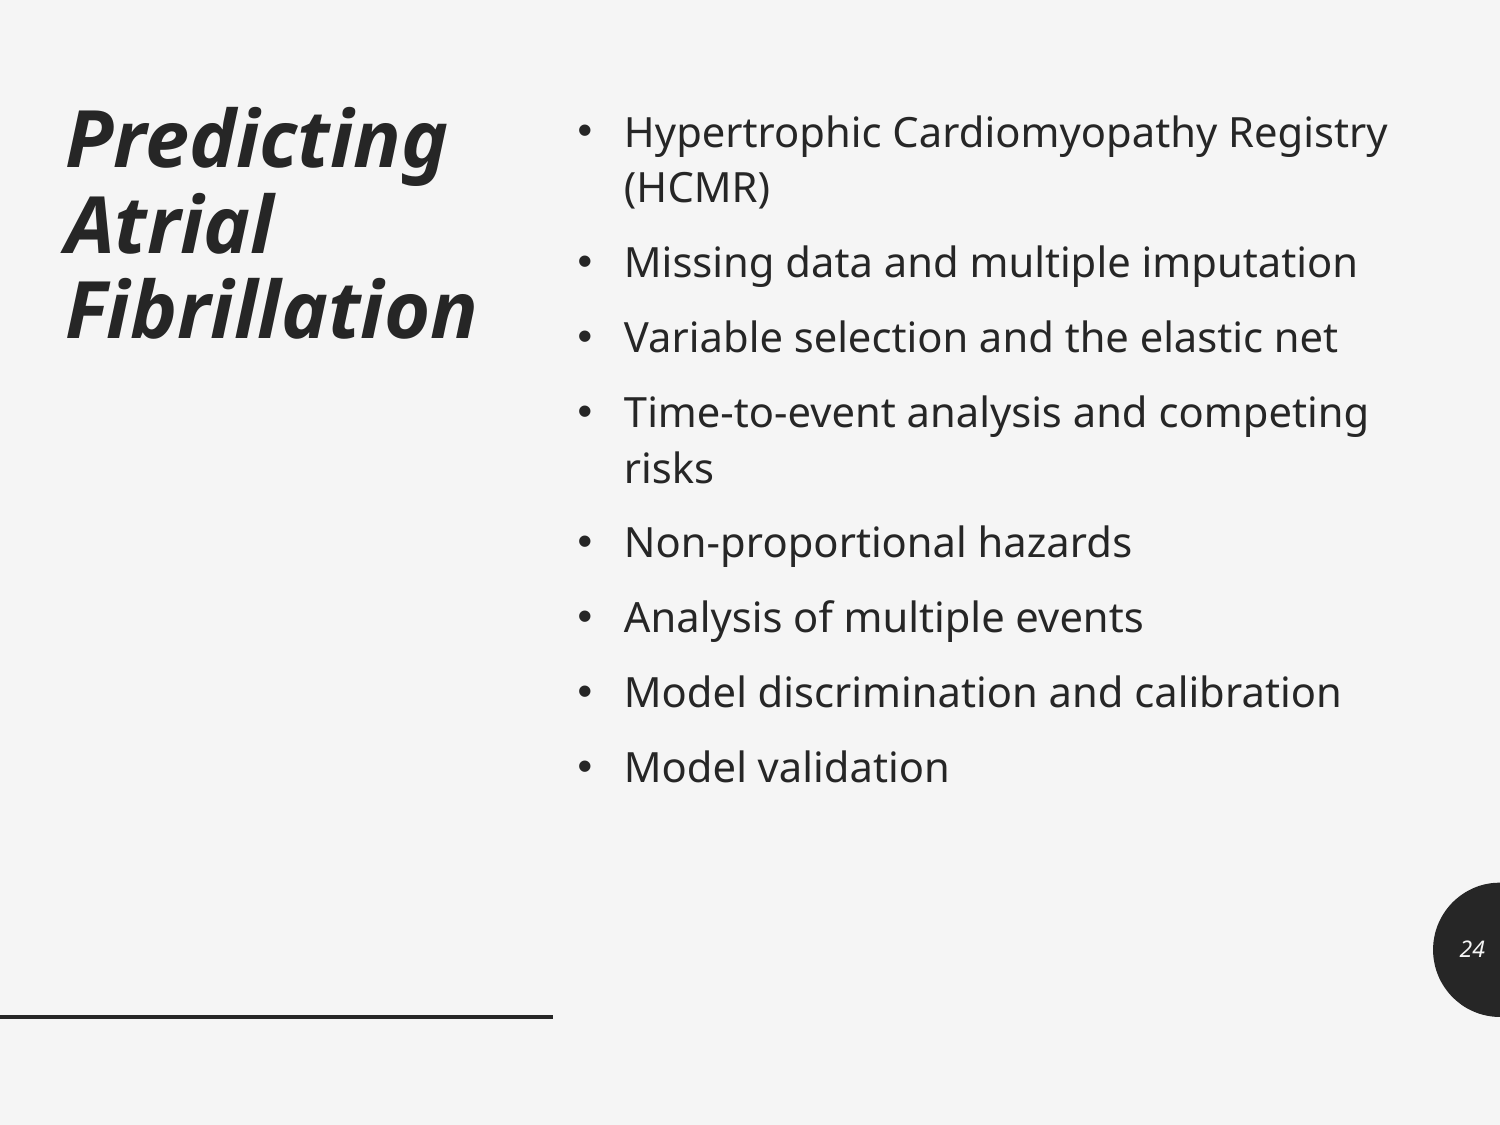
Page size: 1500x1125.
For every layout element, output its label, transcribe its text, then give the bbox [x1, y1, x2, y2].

slide_number 24 [1433, 919, 1500, 980]
title Predicting Atrial Fibrillation [50, 91, 562, 905]
list Hypertrophic Cardiomyopathy Registry (HCMR) Missing data and multiple imputation Variable selection and the elastic net Time-to-event analysis and competing risks Non-proportional hazards Analysis of multiple events Model discrimination and calibration Model validation [562, 91, 1463, 1020]
